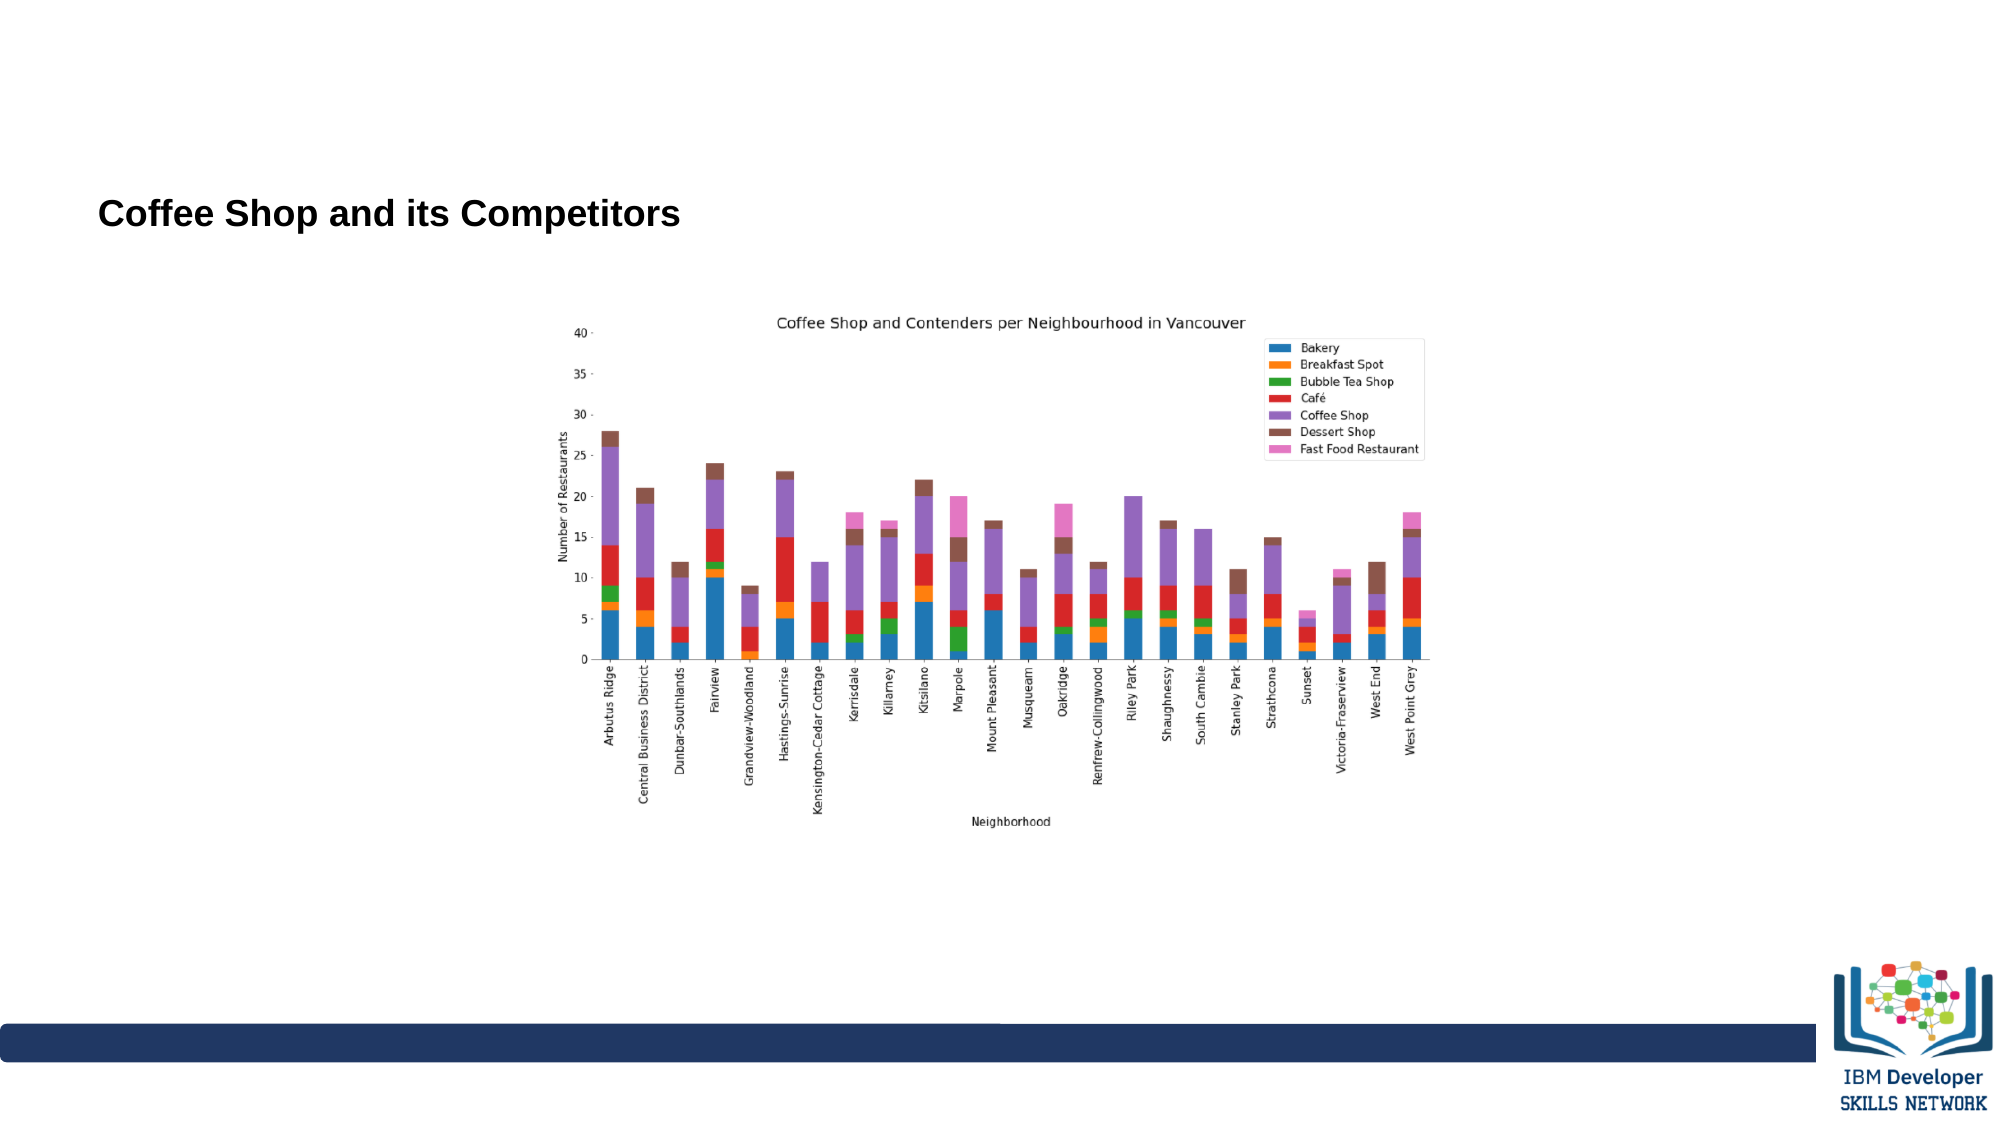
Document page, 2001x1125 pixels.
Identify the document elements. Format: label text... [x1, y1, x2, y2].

text_box [0, 1022, 1816, 1064]
picture [1816, 947, 2000, 1125]
picture [556, 312, 1443, 834]
text_box Coffee Shop and its Competitors [83, 178, 715, 242]
